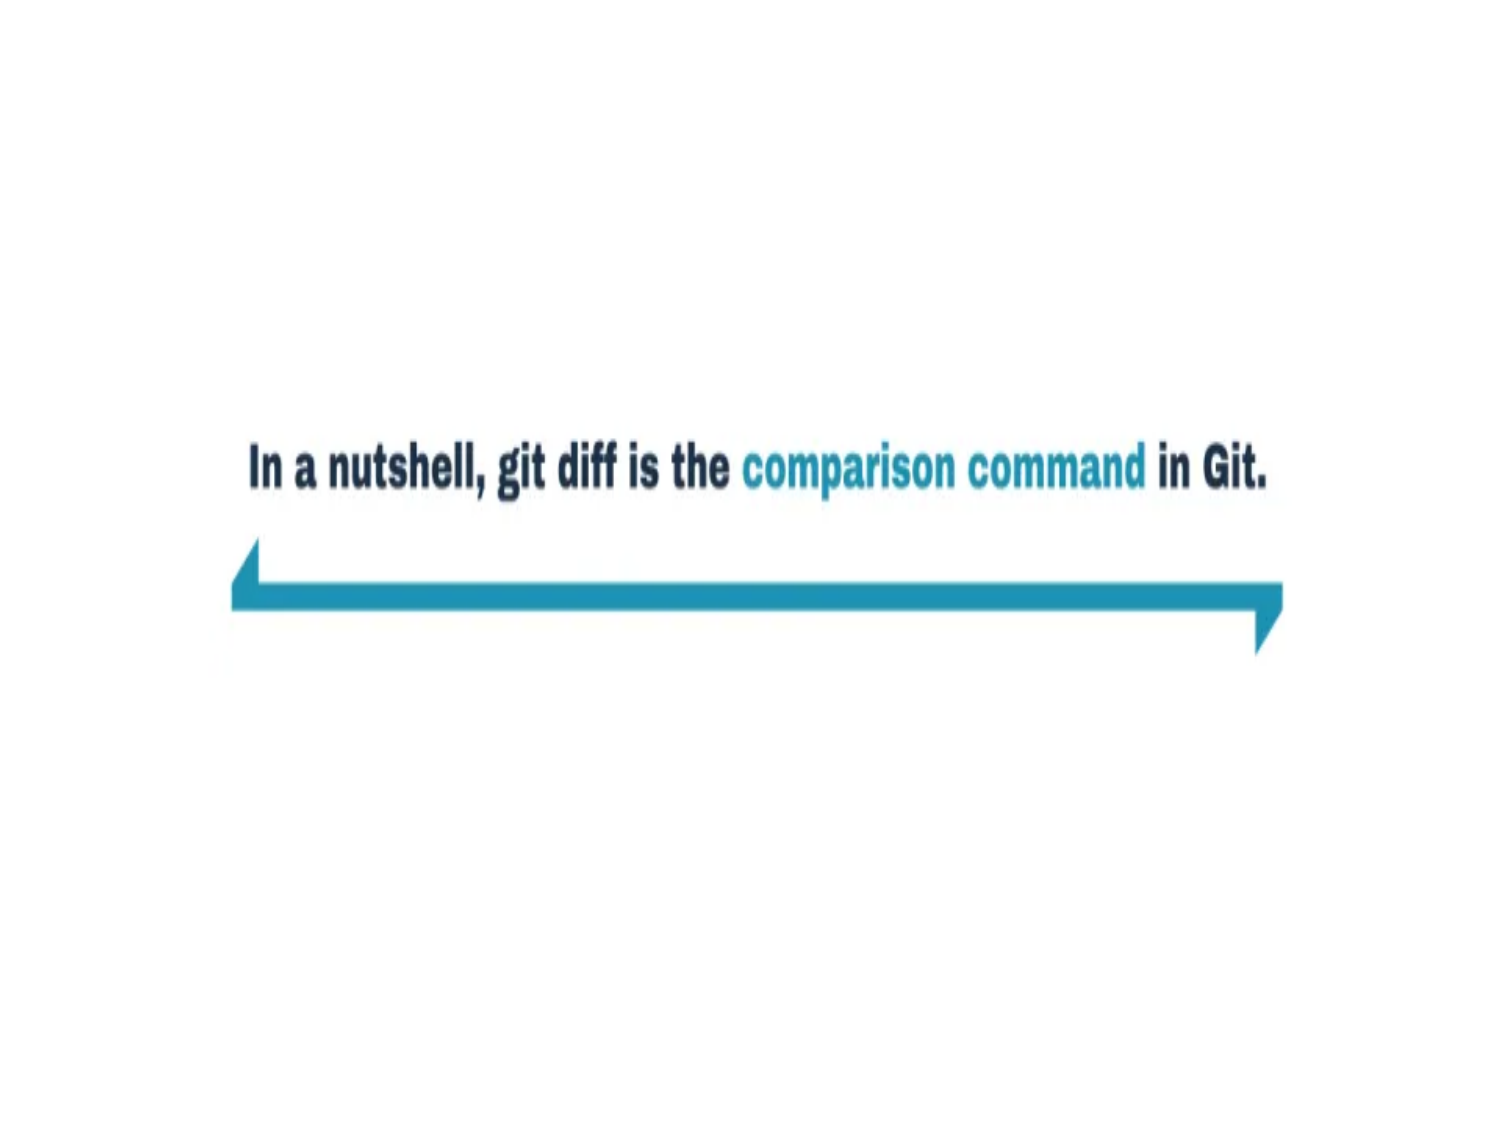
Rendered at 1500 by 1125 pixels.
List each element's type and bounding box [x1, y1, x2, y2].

list [187, 339, 1313, 756]
